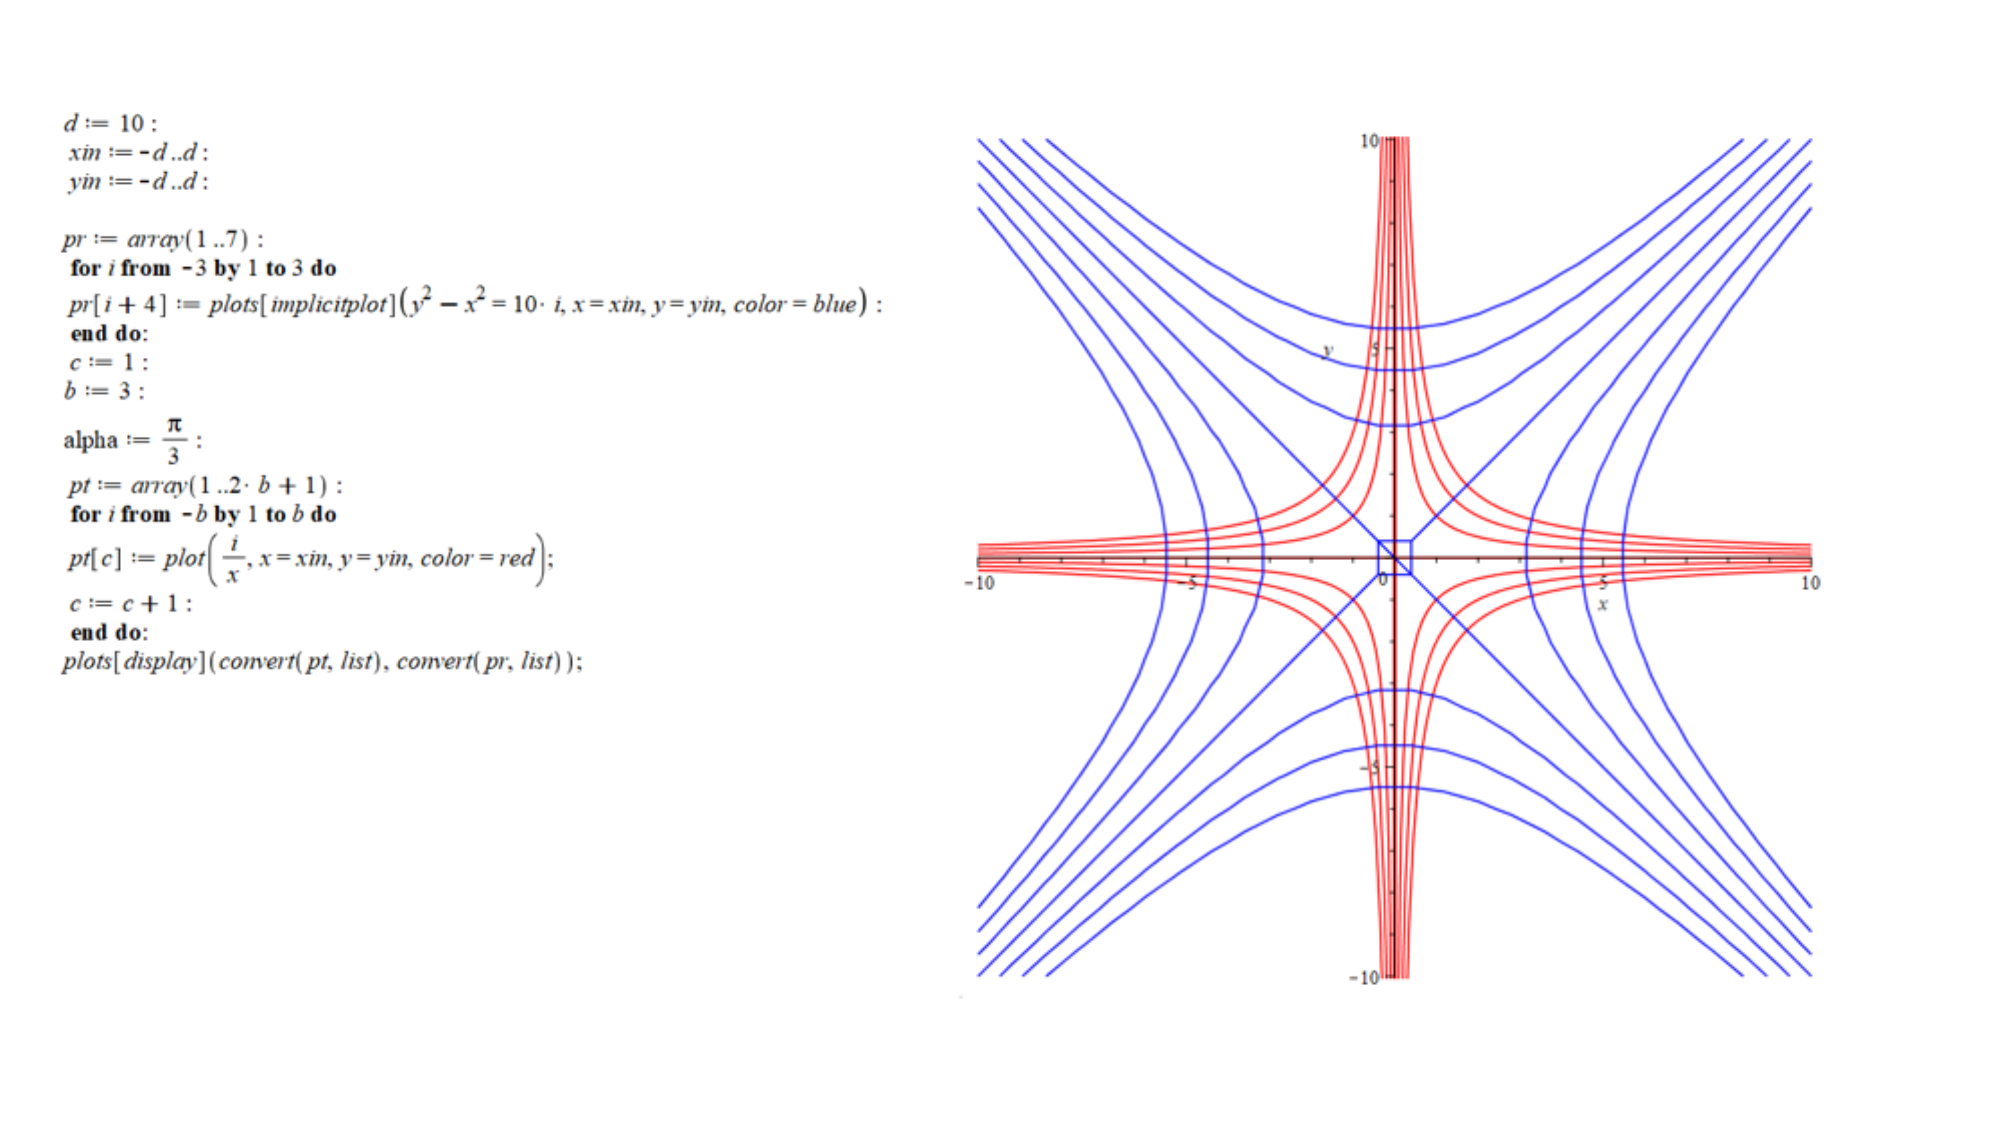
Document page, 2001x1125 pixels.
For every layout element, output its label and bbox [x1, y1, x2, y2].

picture [48, 93, 901, 709]
picture [953, 115, 1855, 1009]
